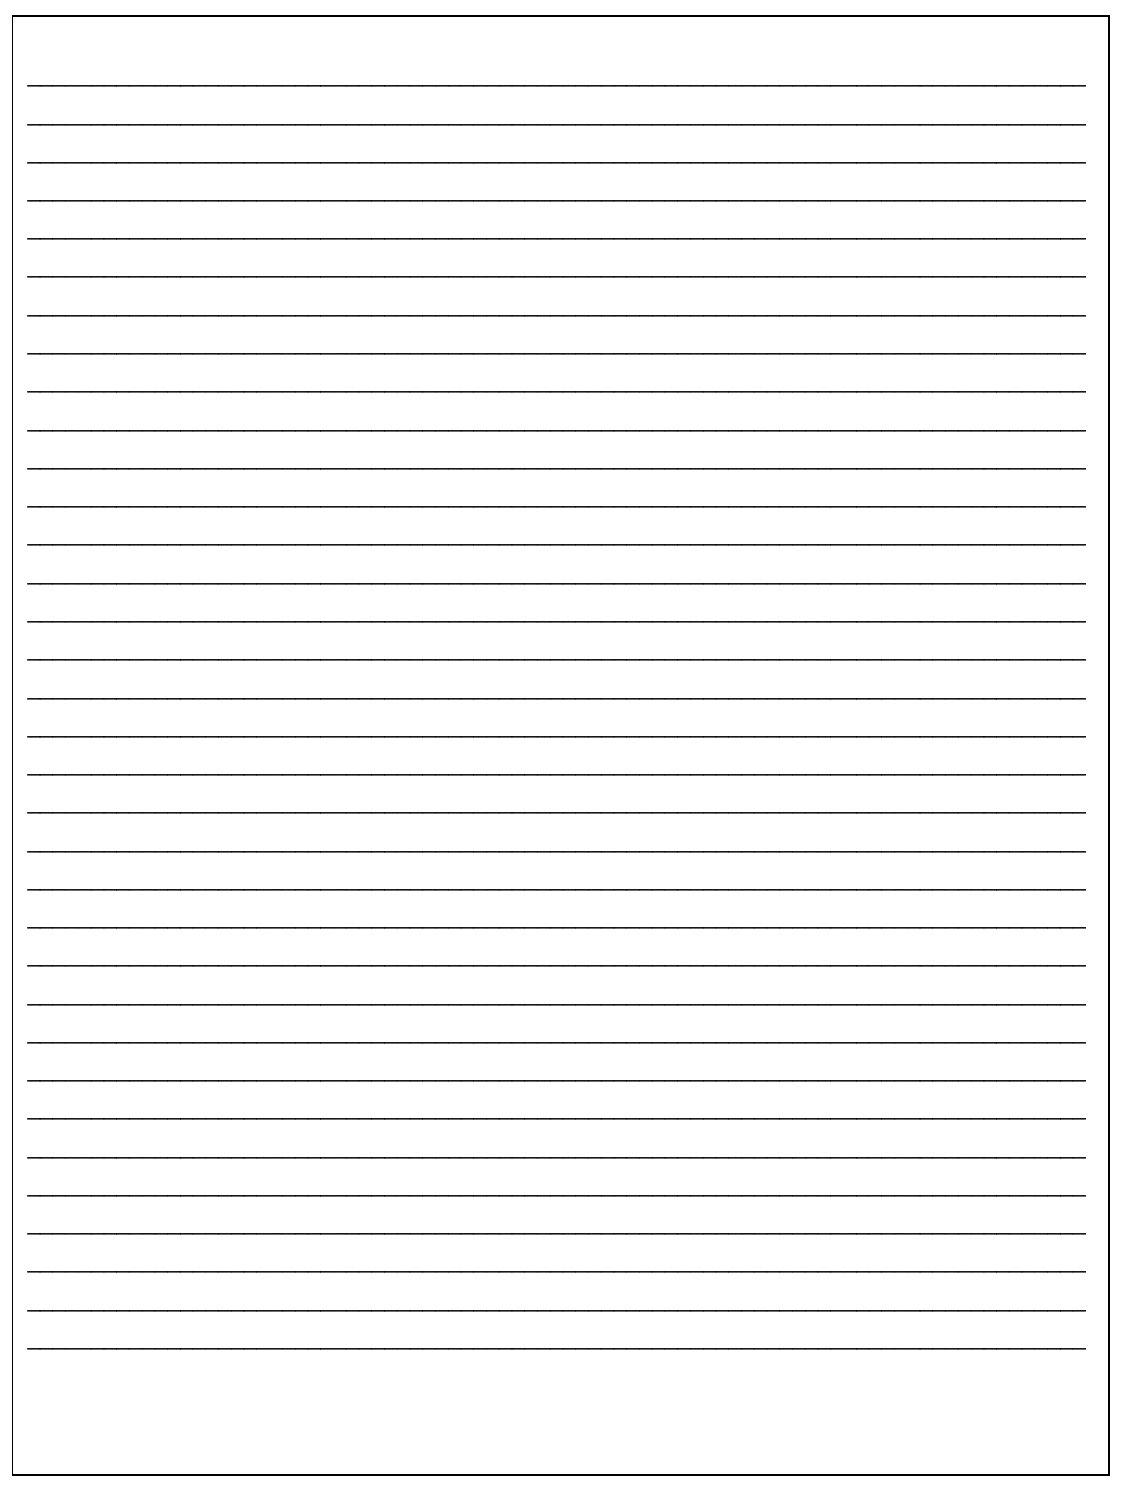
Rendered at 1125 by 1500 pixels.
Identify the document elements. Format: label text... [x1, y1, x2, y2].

table_header ______________________________________________________________________________________________________________________________________________________________________ ______________________________________________________________________________________________________________________________________________________________________ ___________________________________________________________________________________ ______________________________________________________________________________________________________________________________________________________________________ ______________________________________________________________________________________________________________________________________________________________________ ___________________________________________________________________________________ ______________________________________________________________________________________________________________________________________________________________________ ______________________________________________________________________________________________________________________________________________________________________ ___________________________________________________________________________________ ______________________________________________________________________________________________________________________________________________________________________ ______________________________________________________________________________________________________________________________________________________________________ ___________________________________________________________________________________ ______________________________________________________________________________________________________________________________________________________________________ ______________________________________________________________________________________________________________________________________________________________________ ___________________________________________________________________________________ ______________________________________________________________________________________________________________________________________________________________________ ______________________________________________________________________________________________________________________________________________________________________ ___________________________________________________________________________________ ______________________________________________________________________________________________________________________________________________________________________ ______________________________________________________________________________________________________________________________________________________________________ [13, 17, 1108, 1474]
